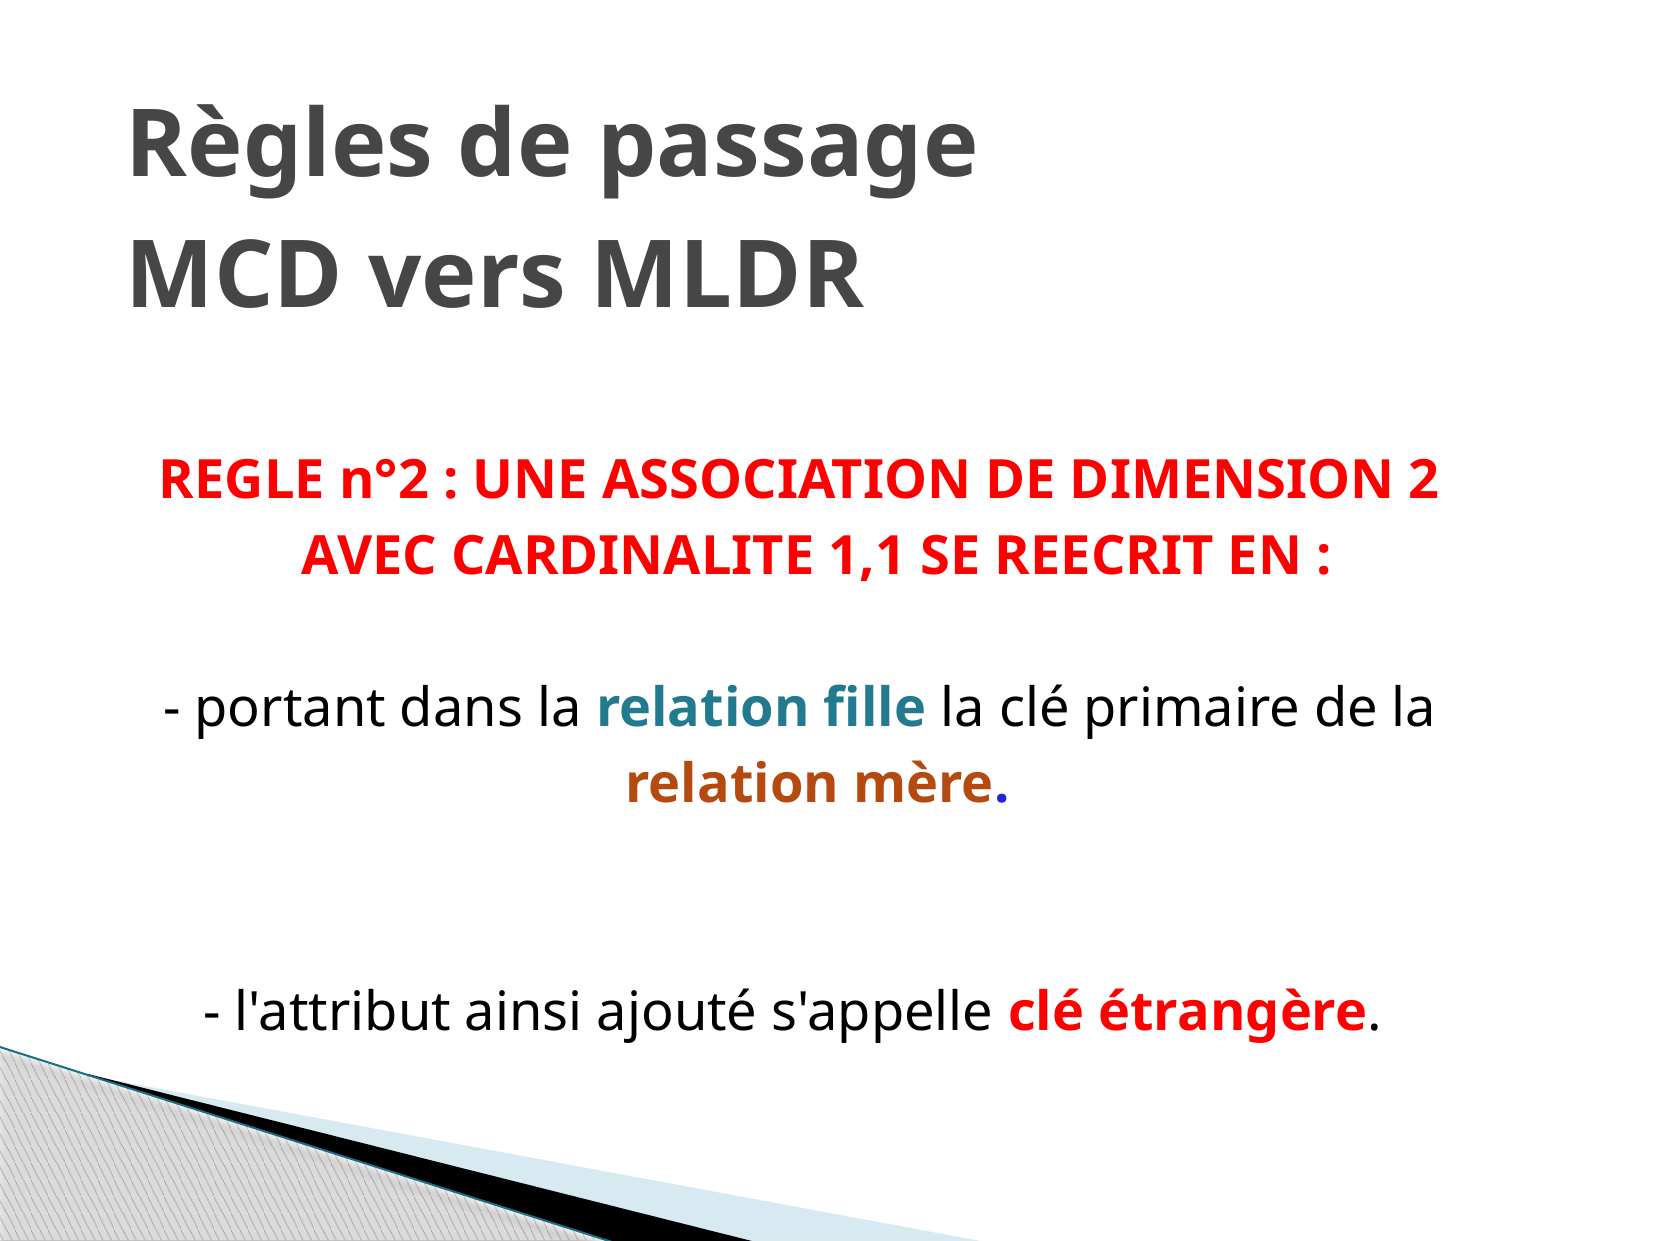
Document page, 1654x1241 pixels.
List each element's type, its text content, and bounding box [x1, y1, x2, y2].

text_box Règles de passage MCD vers MLDR [121, 90, 1534, 300]
text_box REGLE n°2 : UNE ASSOCIATION DE DIMENSION 2 AVEC CARDINALITE 1,1 SE REECRIT EN : - portant dans la relation fille la clé primaire de la relation mère. - l'attribut ainsi ajouté s'appelle clé étrangère. [93, 354, 1506, 1121]
